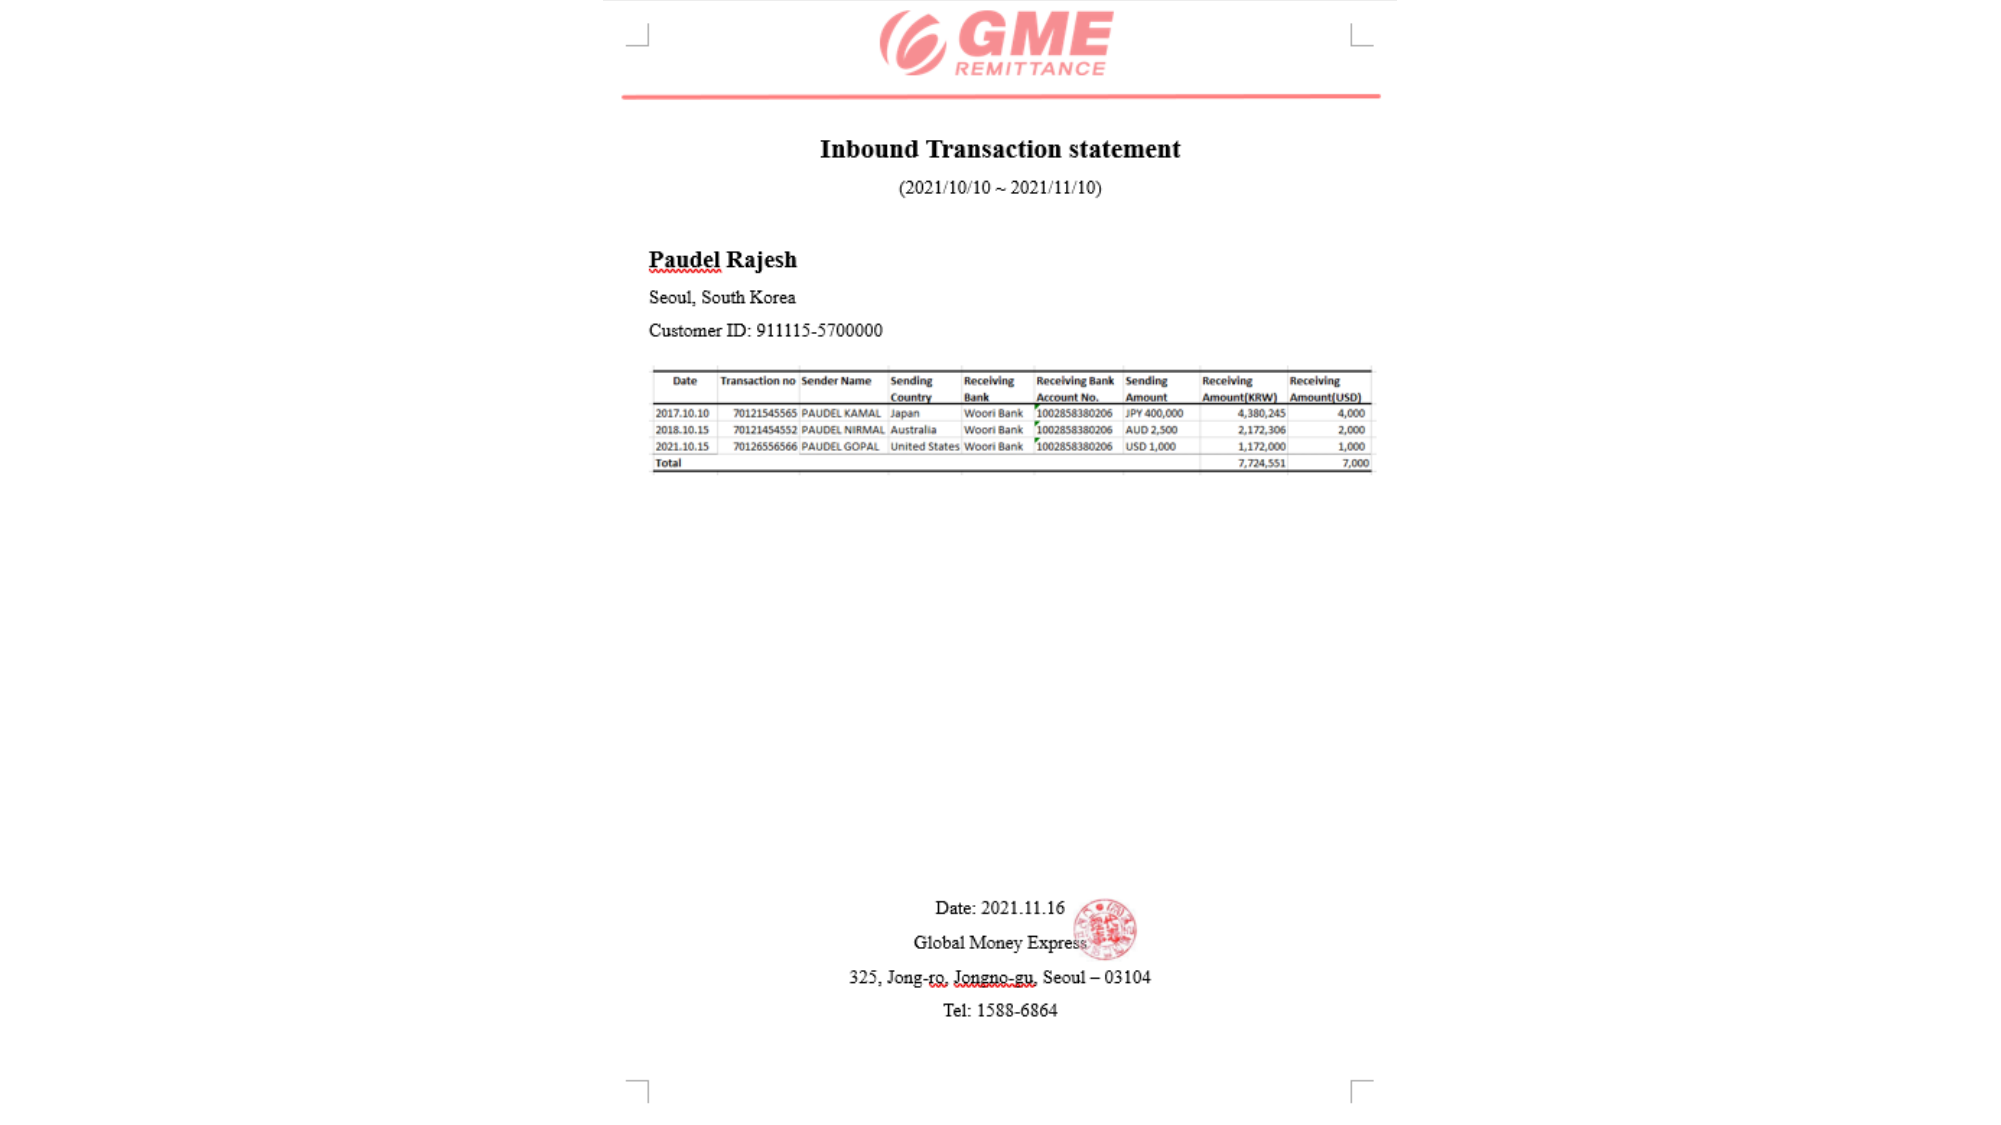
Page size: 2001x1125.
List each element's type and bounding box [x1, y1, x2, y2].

picture [603, 0, 1397, 1125]
